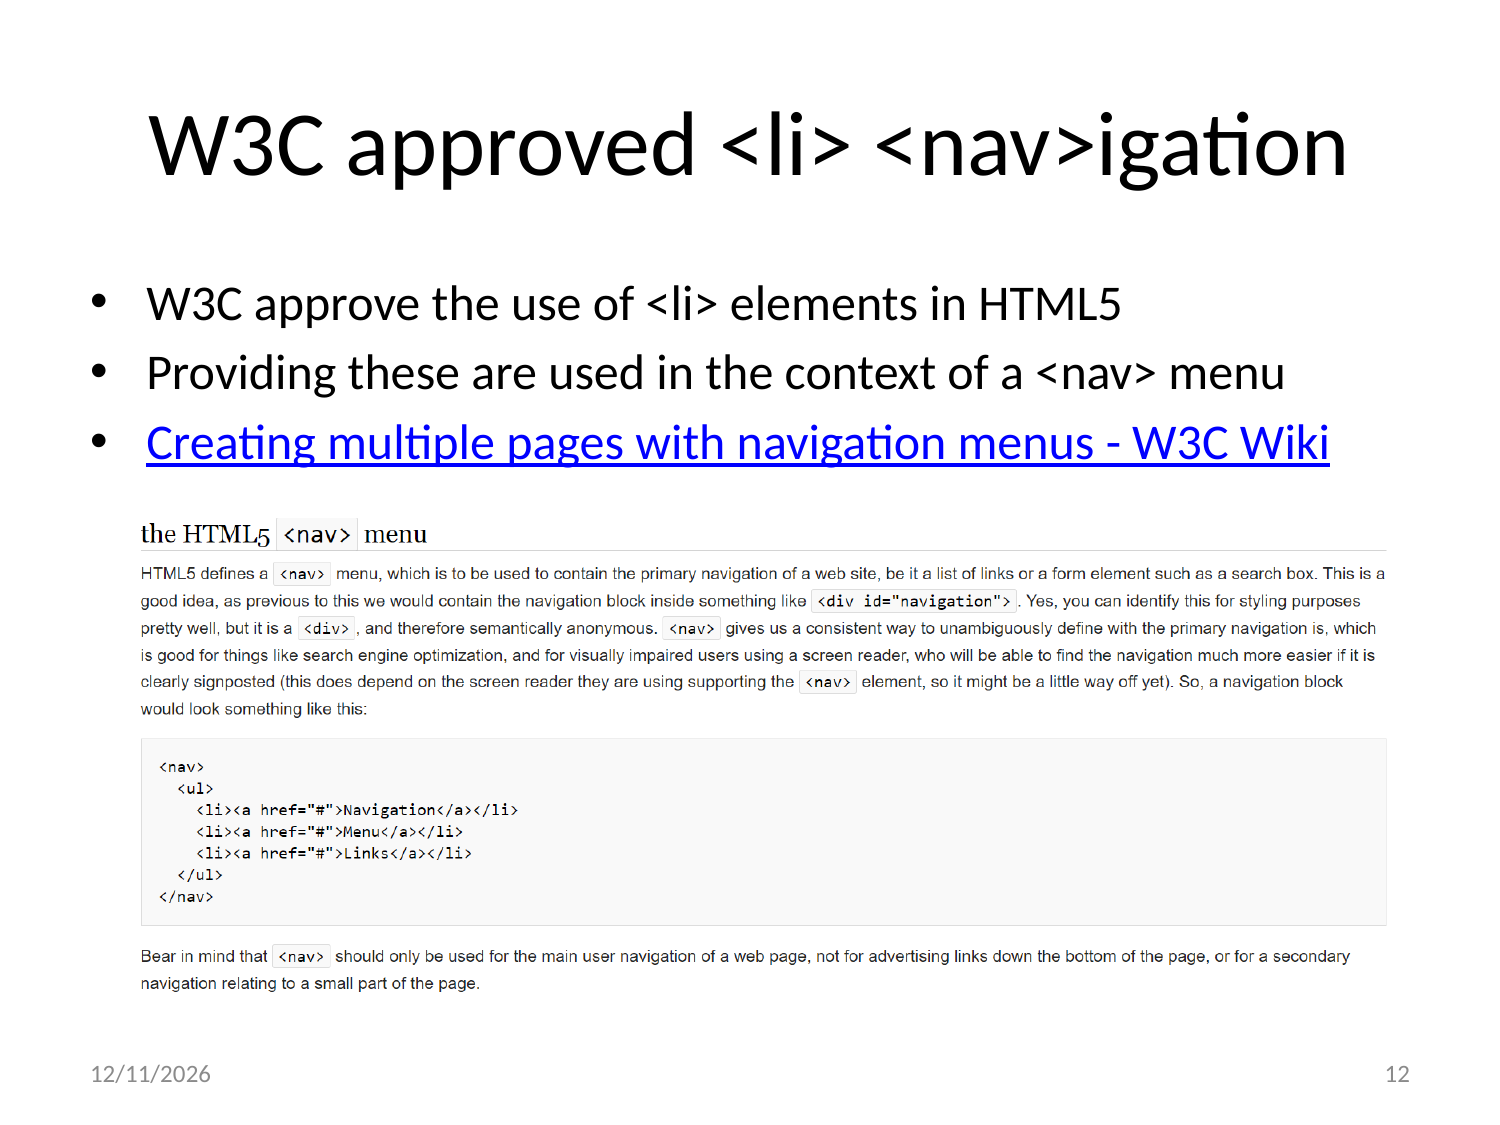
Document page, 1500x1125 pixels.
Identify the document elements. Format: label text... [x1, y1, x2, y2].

slide_number 12 [1074, 1042, 1425, 1103]
list W3C approve the use of <li> elements in HTML5 Providing these are used in the context of a <nav> menu Creating multiple pages with navigation menus - W3C Wiki [74, 262, 1426, 1006]
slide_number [75, 1042, 425, 1103]
picture [135, 514, 1394, 1003]
title W3C approved <li> <nav>igation [74, 44, 1426, 233]
